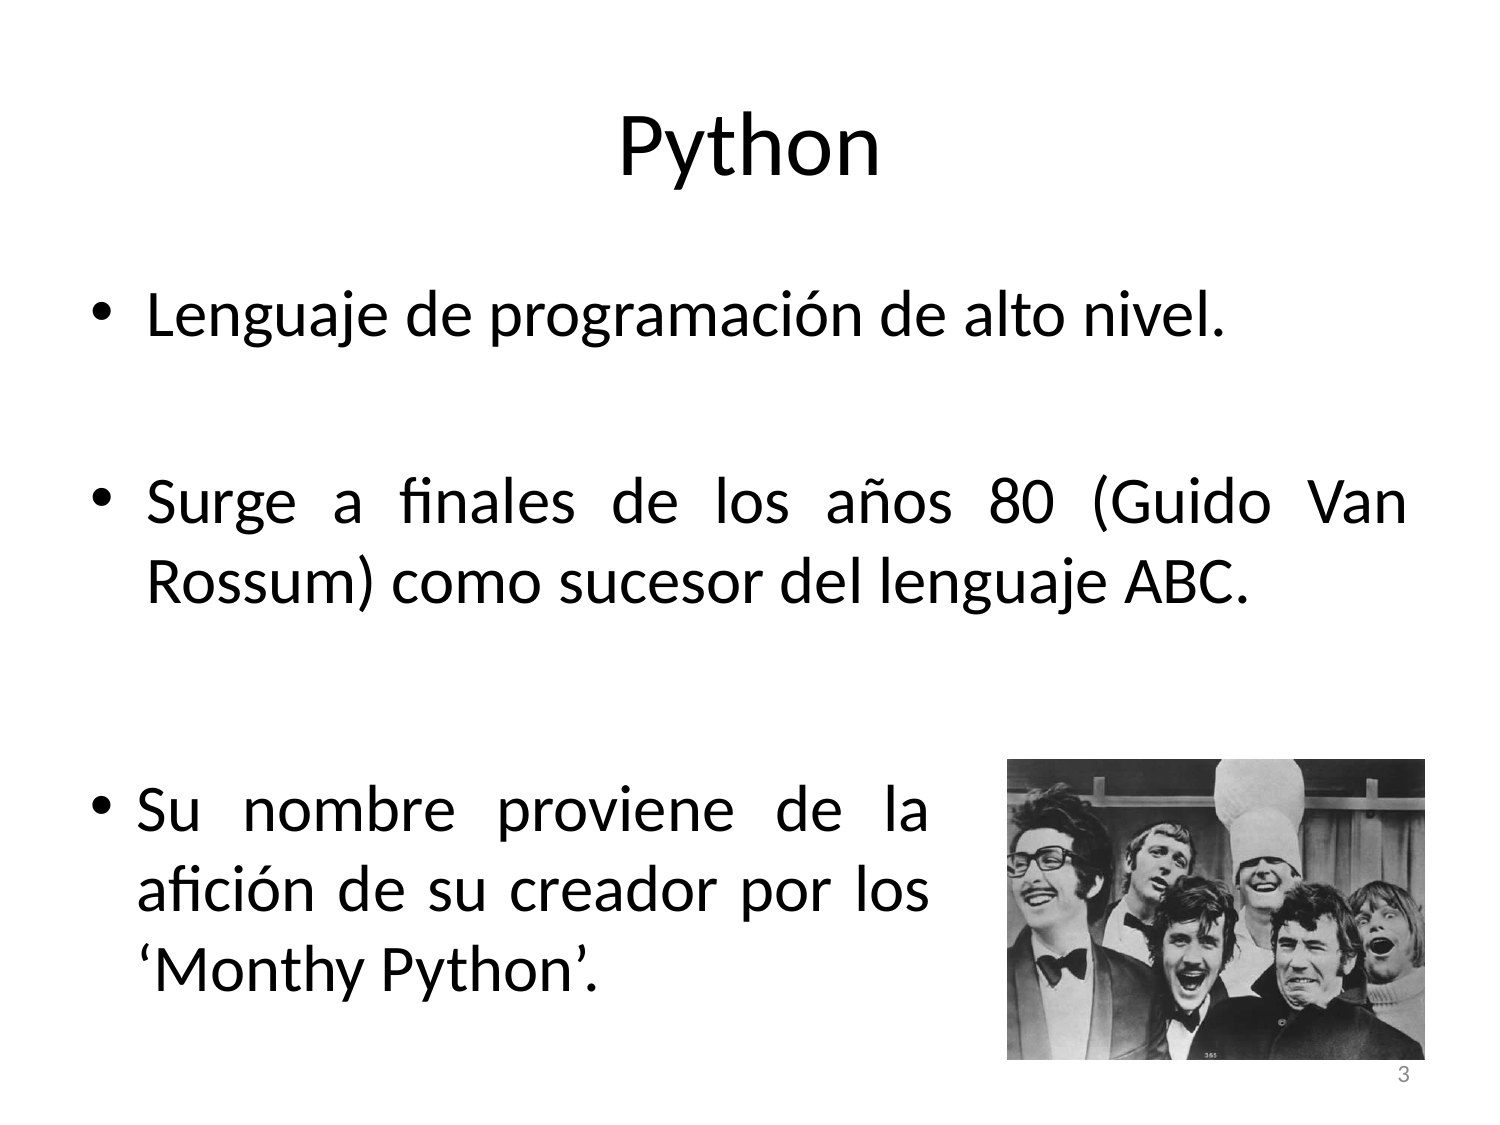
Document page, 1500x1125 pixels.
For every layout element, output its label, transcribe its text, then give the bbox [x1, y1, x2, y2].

list Lenguaje de programación de alto nivel. Surge a finales de los años 80 (Guido Van Rossum) como sucesor del lenguaje ABC. [75, 262, 1425, 676]
picture [1006, 759, 1426, 1061]
text_box Su nombre proviene de la afición de su creador por los ‘Monthy Python’. [75, 756, 947, 1057]
title Python [75, 45, 1425, 233]
slide_number 3 [1074, 1068, 1425, 1103]
